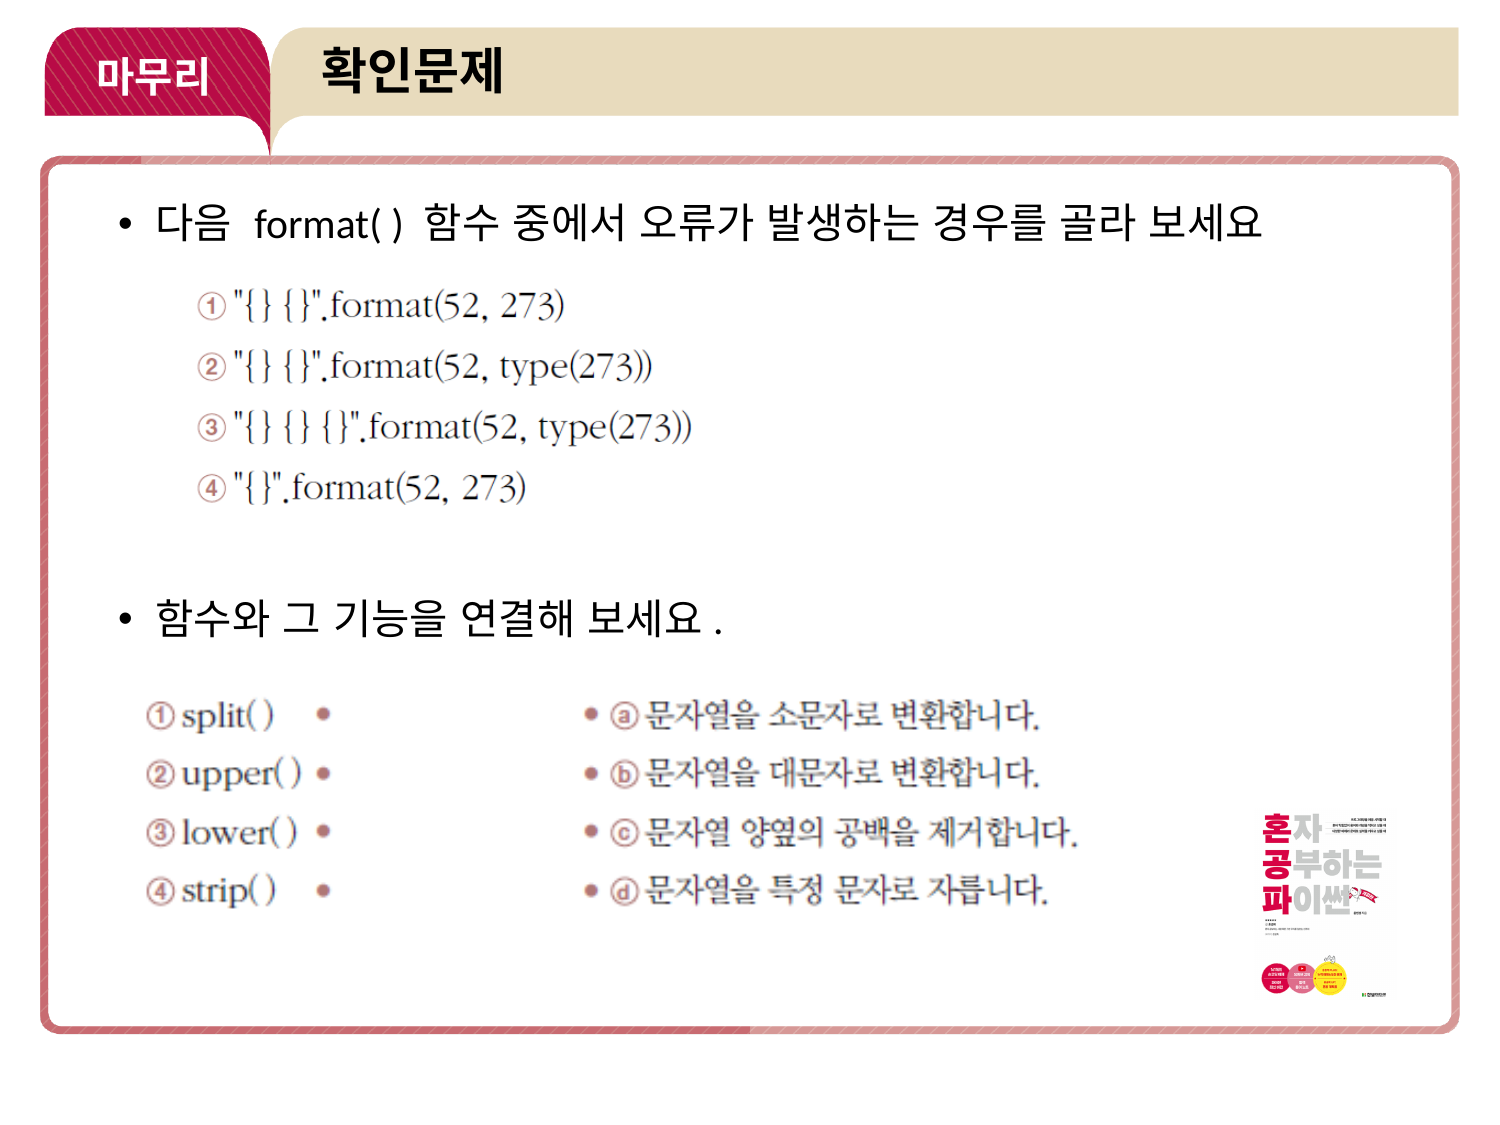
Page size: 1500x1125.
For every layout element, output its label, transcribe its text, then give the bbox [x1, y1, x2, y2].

picture [0, 0, 1500, 1043]
text_box 마무리 [81, 42, 227, 108]
title 확인문제 [306, 42, 1385, 105]
list 다음 format( ) 함수 중에서 오류가 발생하는 경우를 골라 보세요 함수와 그 기능을 연결해 보세요. [103, 195, 1397, 1014]
